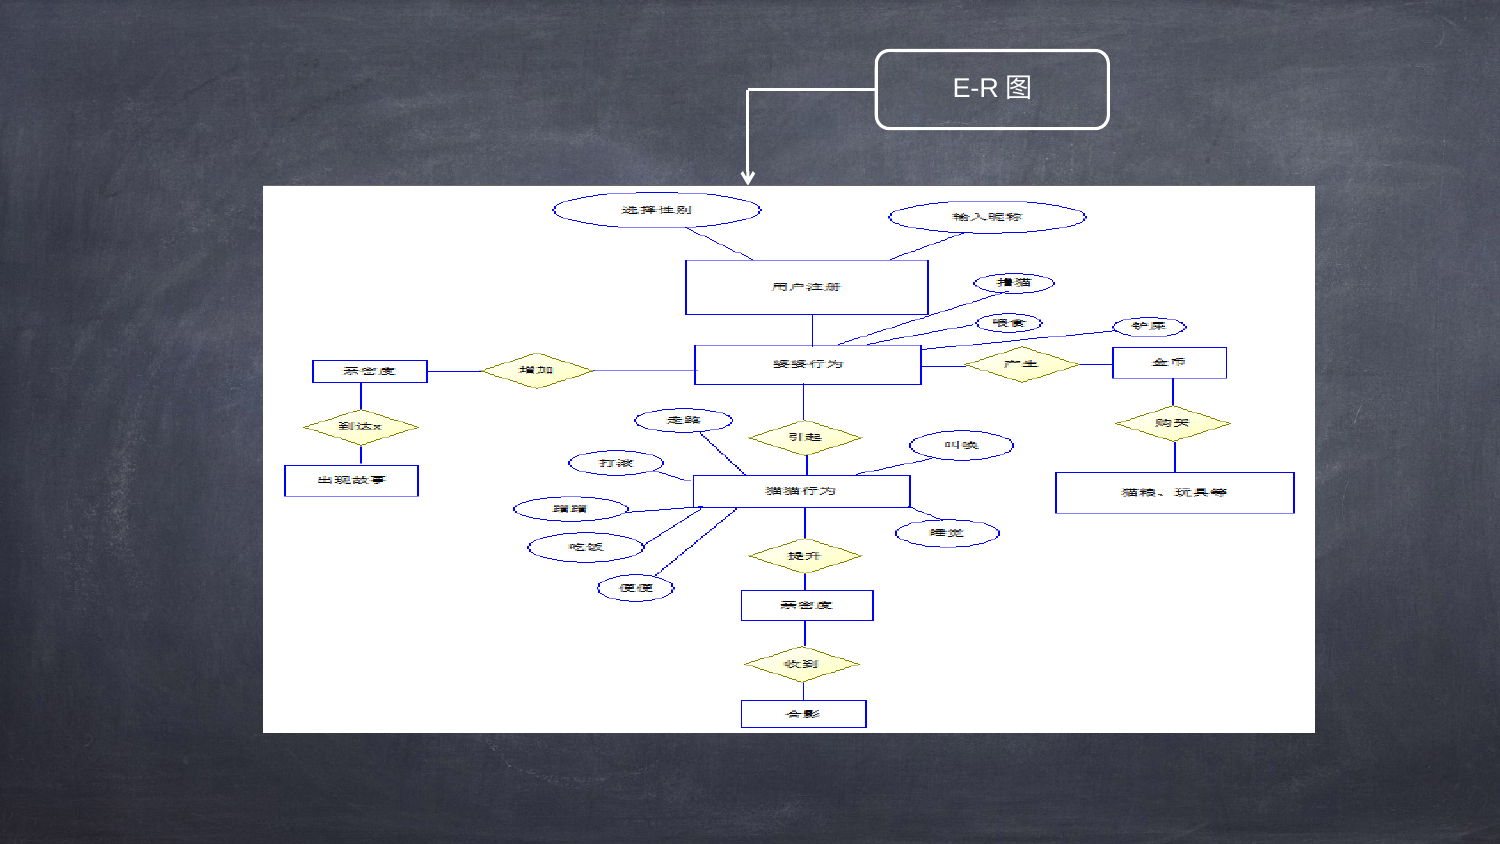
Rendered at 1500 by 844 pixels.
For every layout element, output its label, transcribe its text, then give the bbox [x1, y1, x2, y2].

text_box [875, 49, 1110, 130]
picture [0, 0, 1500, 844]
text_box E-R图 [876, 62, 1109, 111]
